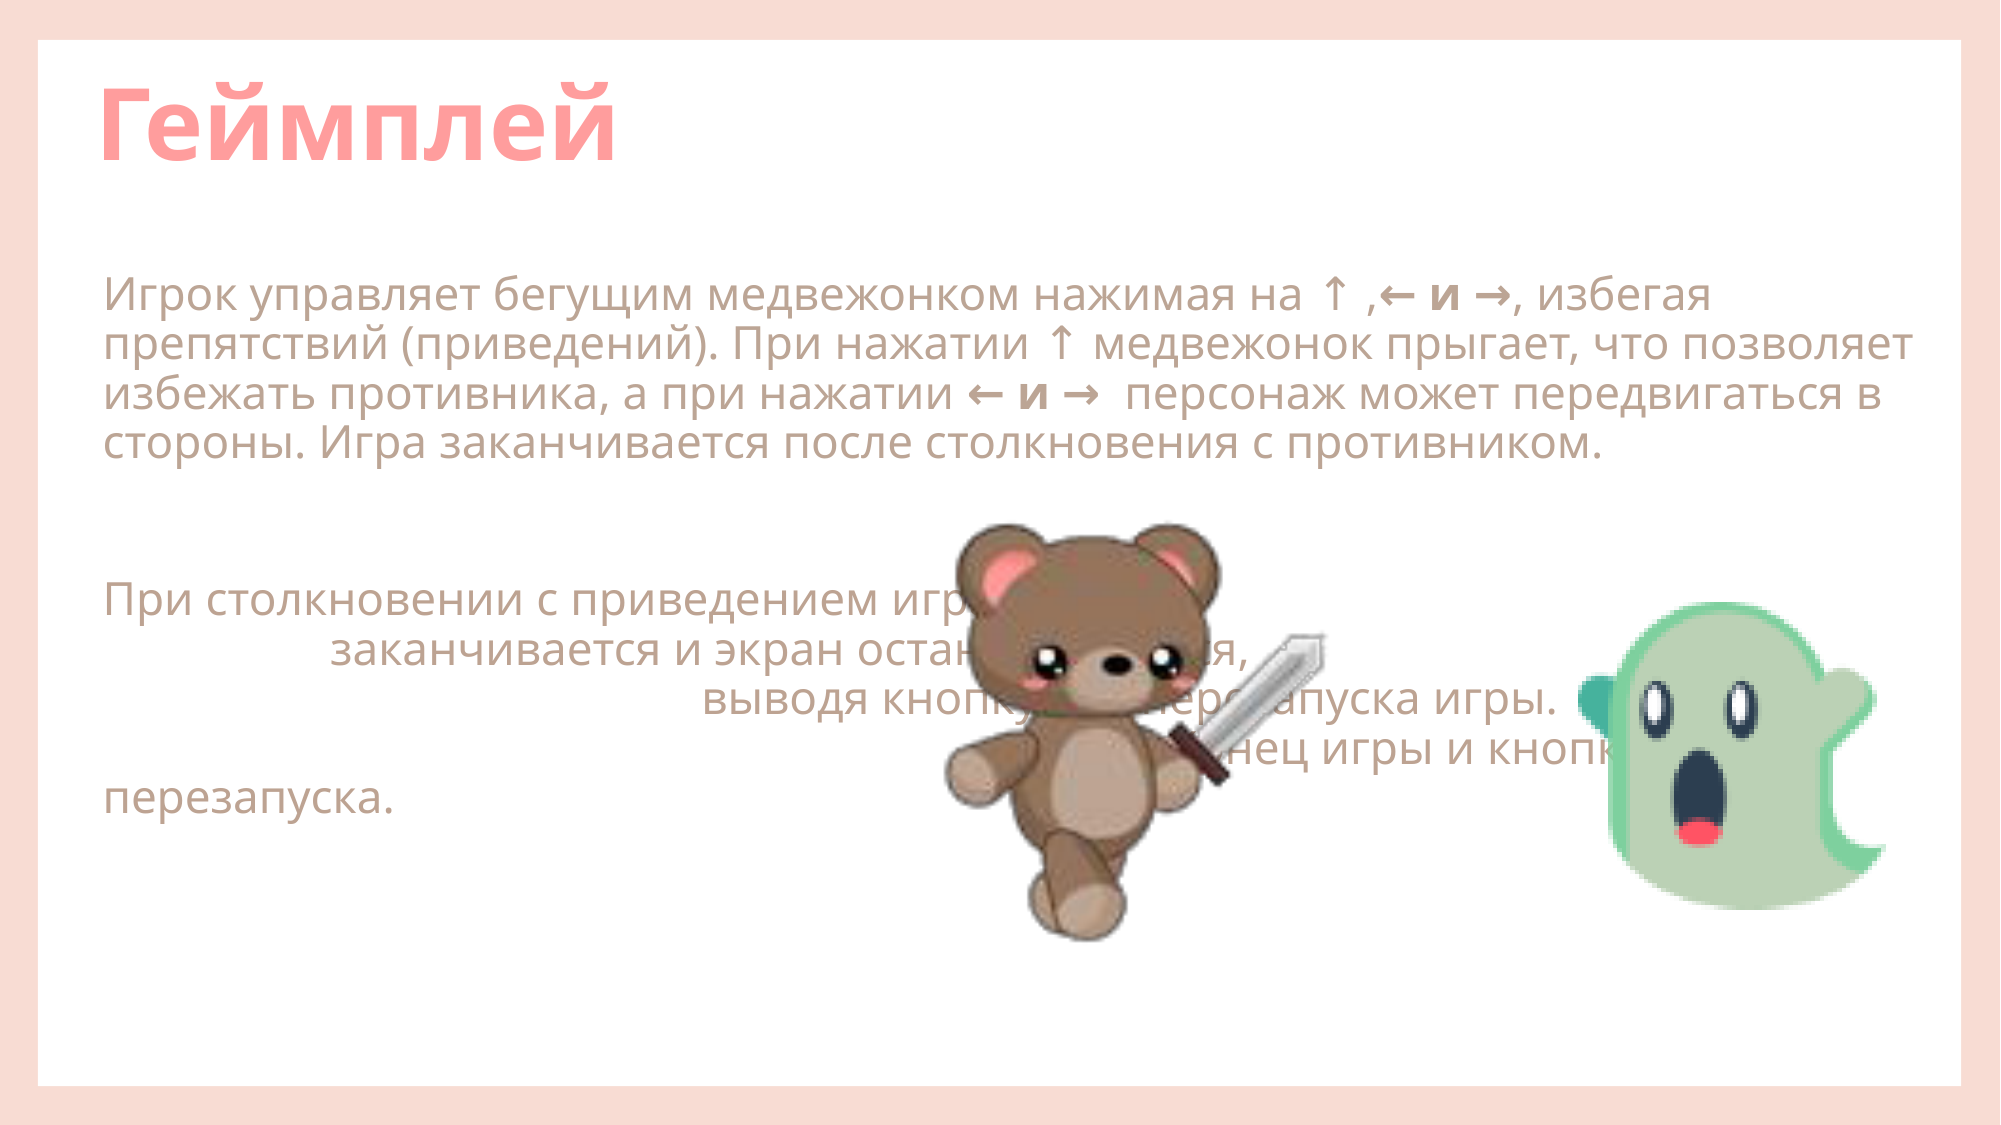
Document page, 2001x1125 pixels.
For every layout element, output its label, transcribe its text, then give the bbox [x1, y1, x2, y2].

picture [911, 472, 1352, 970]
picture [1578, 602, 1887, 911]
title Геймплей [80, 66, 1701, 179]
text_box Игрок управляет бегущим медвежонком нажимая на ↑ ,← и →, избегая препятствий (приведений). При нажатии ↑ медвежонок прыгает, что позволяет избежать противника, а при нажатии ← и → персонаж может передвигаться в стороны. Игра заканчивается после столкновения с противником. При столкновении с приведением игра заканчивается и экран останавливается, выводя кнопку для перезапуска игры. Конец игры и кнопка перезапуска. [80, 179, 1940, 969]
